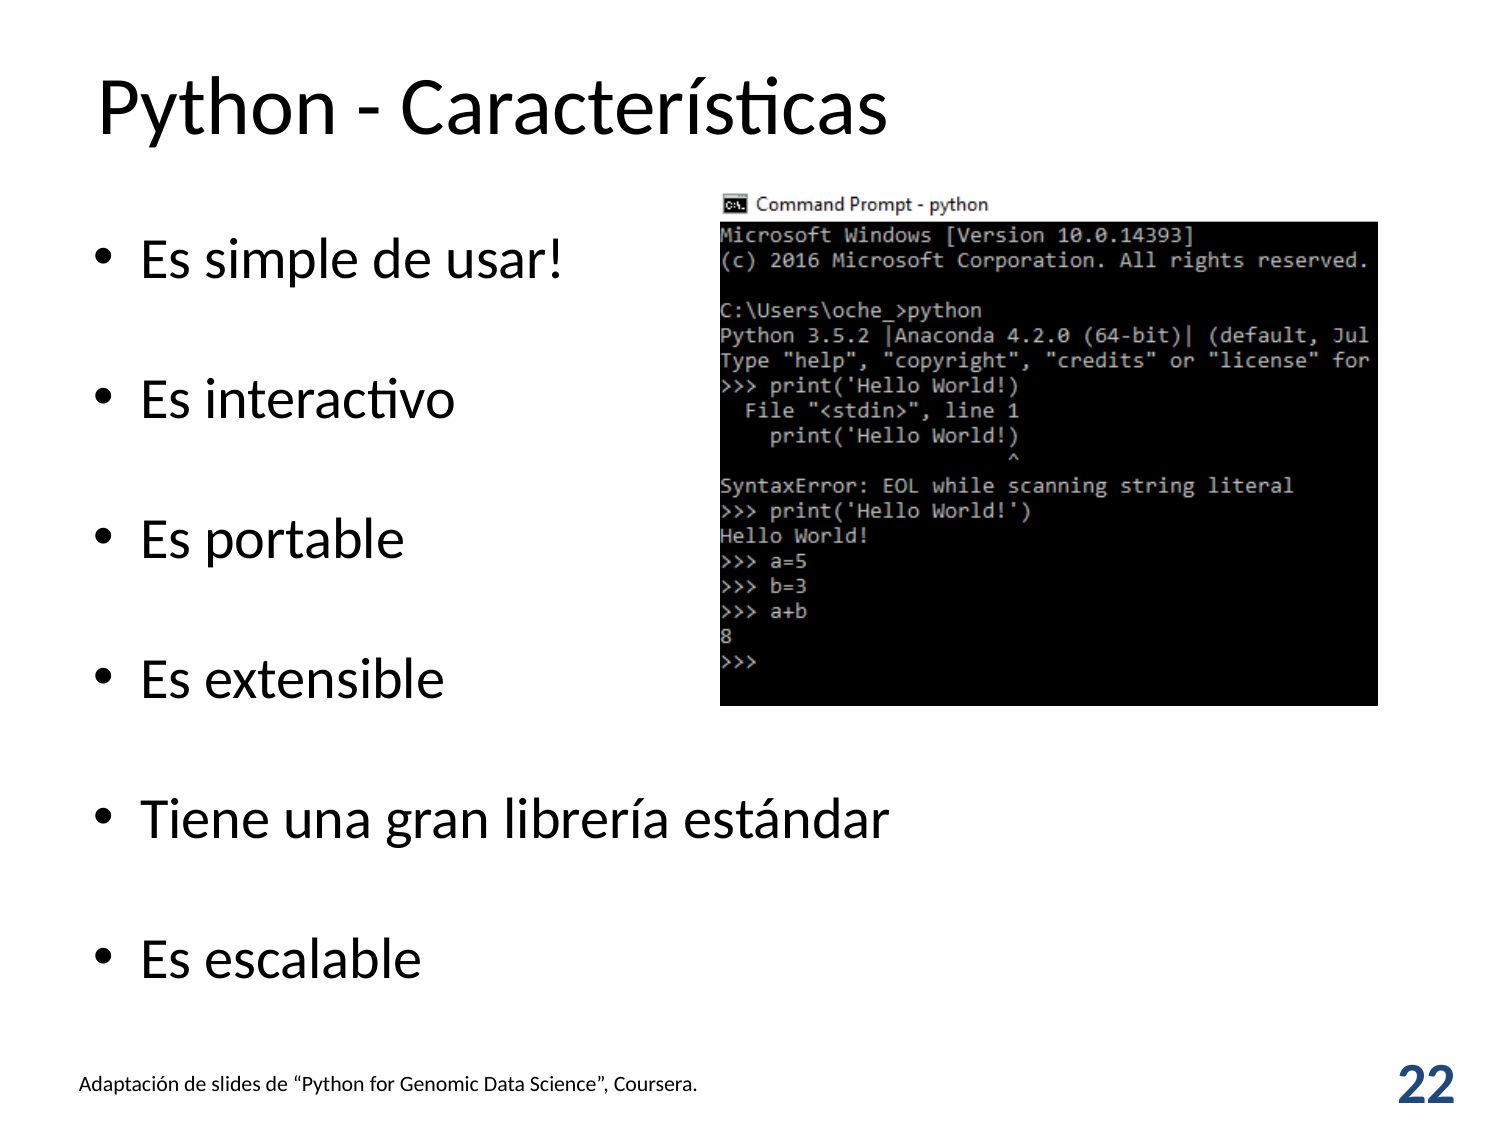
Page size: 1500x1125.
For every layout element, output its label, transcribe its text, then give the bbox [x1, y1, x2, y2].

picture [719, 186, 1379, 706]
text_box 22 [1382, 1038, 1489, 1123]
text_box Python - Características [82, 43, 906, 159]
text_box Adaptación de slides de “Python for Genomic Data Science”, Coursera. [64, 1062, 714, 1104]
text_box Es simple de usar! Es interactivo Es portable Es extensible Tiene una gran librería estándar Es escalable [78, 213, 928, 998]
